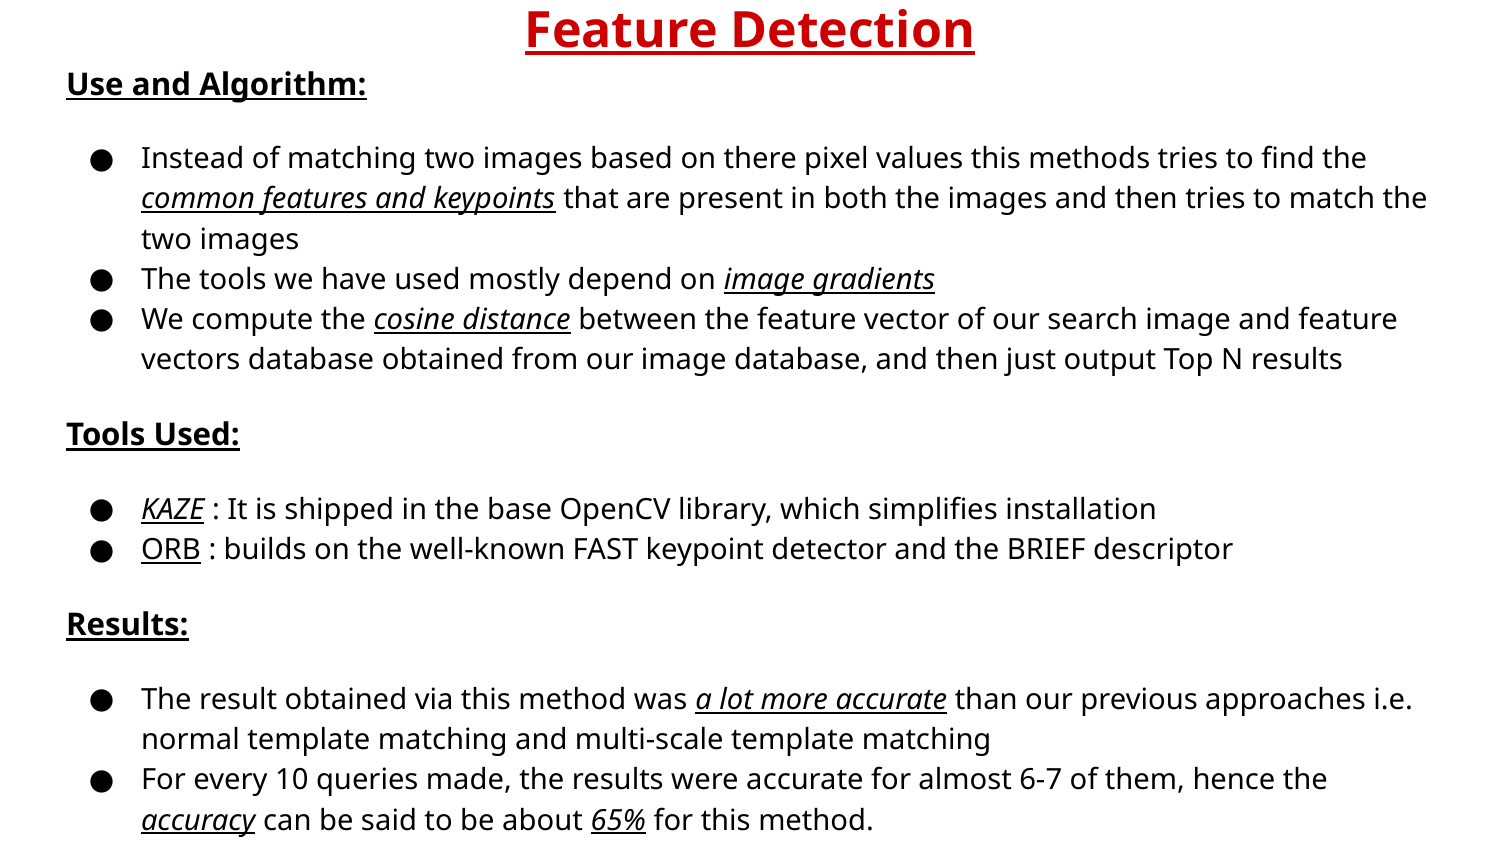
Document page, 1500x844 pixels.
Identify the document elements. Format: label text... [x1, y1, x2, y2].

list Use and Algorithm: Instead of matching two images based on there pixel values this methods tries to find the common features and keypoints that are present in both the images and then tries to match the two images The tools we have used mostly depend on image gradients We compute the cosine distance between the feature vector of our search image and feature vectors database obtained from our image database, and then just output Top N results Tools Used: KAZE : It is shipped in the base OpenCV library, which simplifies installation ORB : builds on the well-known FAST keypoint detector and the BRIEF descriptor Results: The result obtained via this method was a lot more accurate than our previous approaches i.e. normal template matching and multi-scale template matching For every 10 queries made, the results were accurate for almost 6-7 of them, hence the accuracy can be said to be about 65% for this method. [51, 43, 1449, 844]
title Feature Detection [51, 0, 1449, 43]
